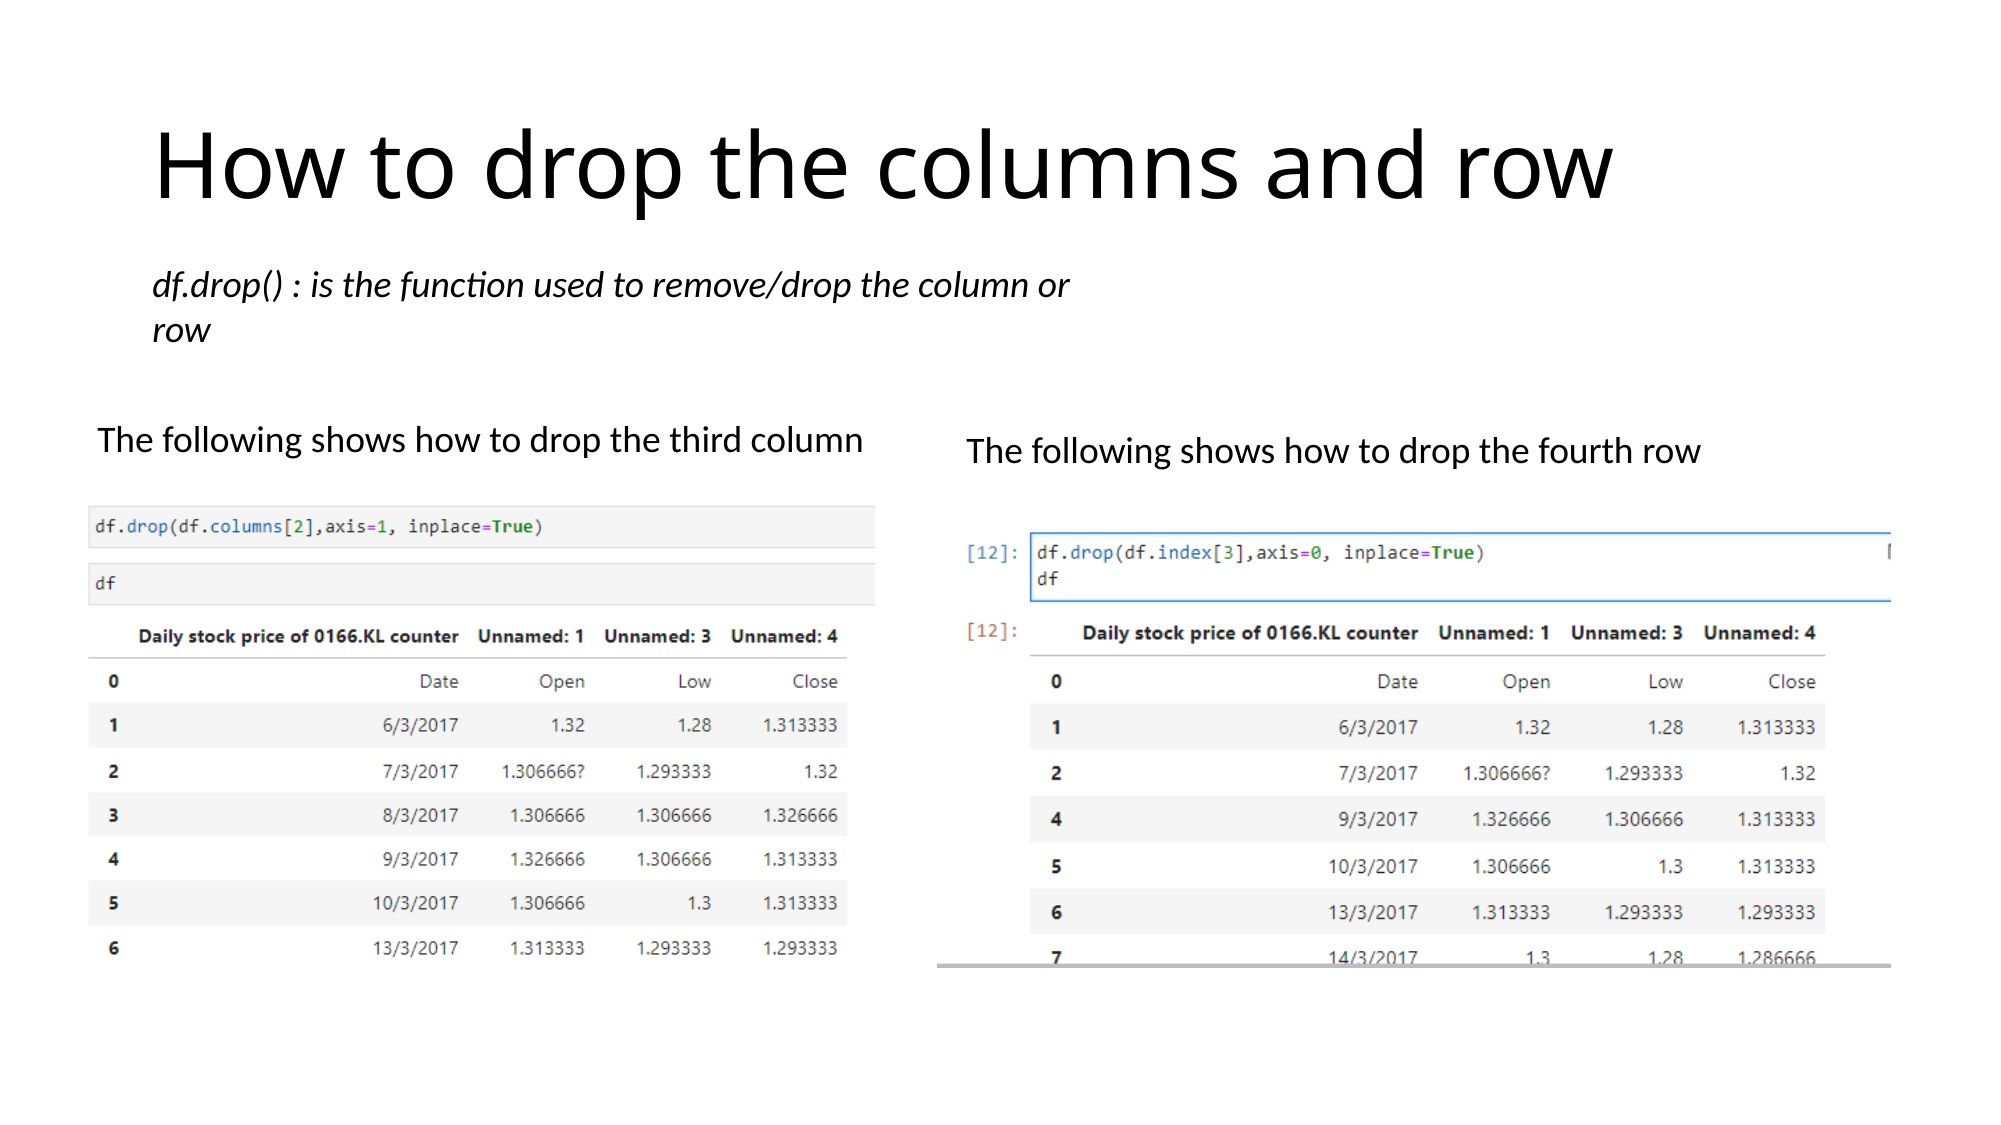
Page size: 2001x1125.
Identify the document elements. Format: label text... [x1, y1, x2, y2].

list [82, 498, 875, 968]
text_box The following shows how to drop the fourth row [951, 418, 1952, 479]
picture [937, 520, 1891, 968]
text_box The following shows how to drop the third column [82, 407, 902, 468]
title How to drop the columns and row [137, 59, 1863, 278]
text_box df.drop() : is the function used to remove/drop the column or row [137, 252, 1138, 358]
